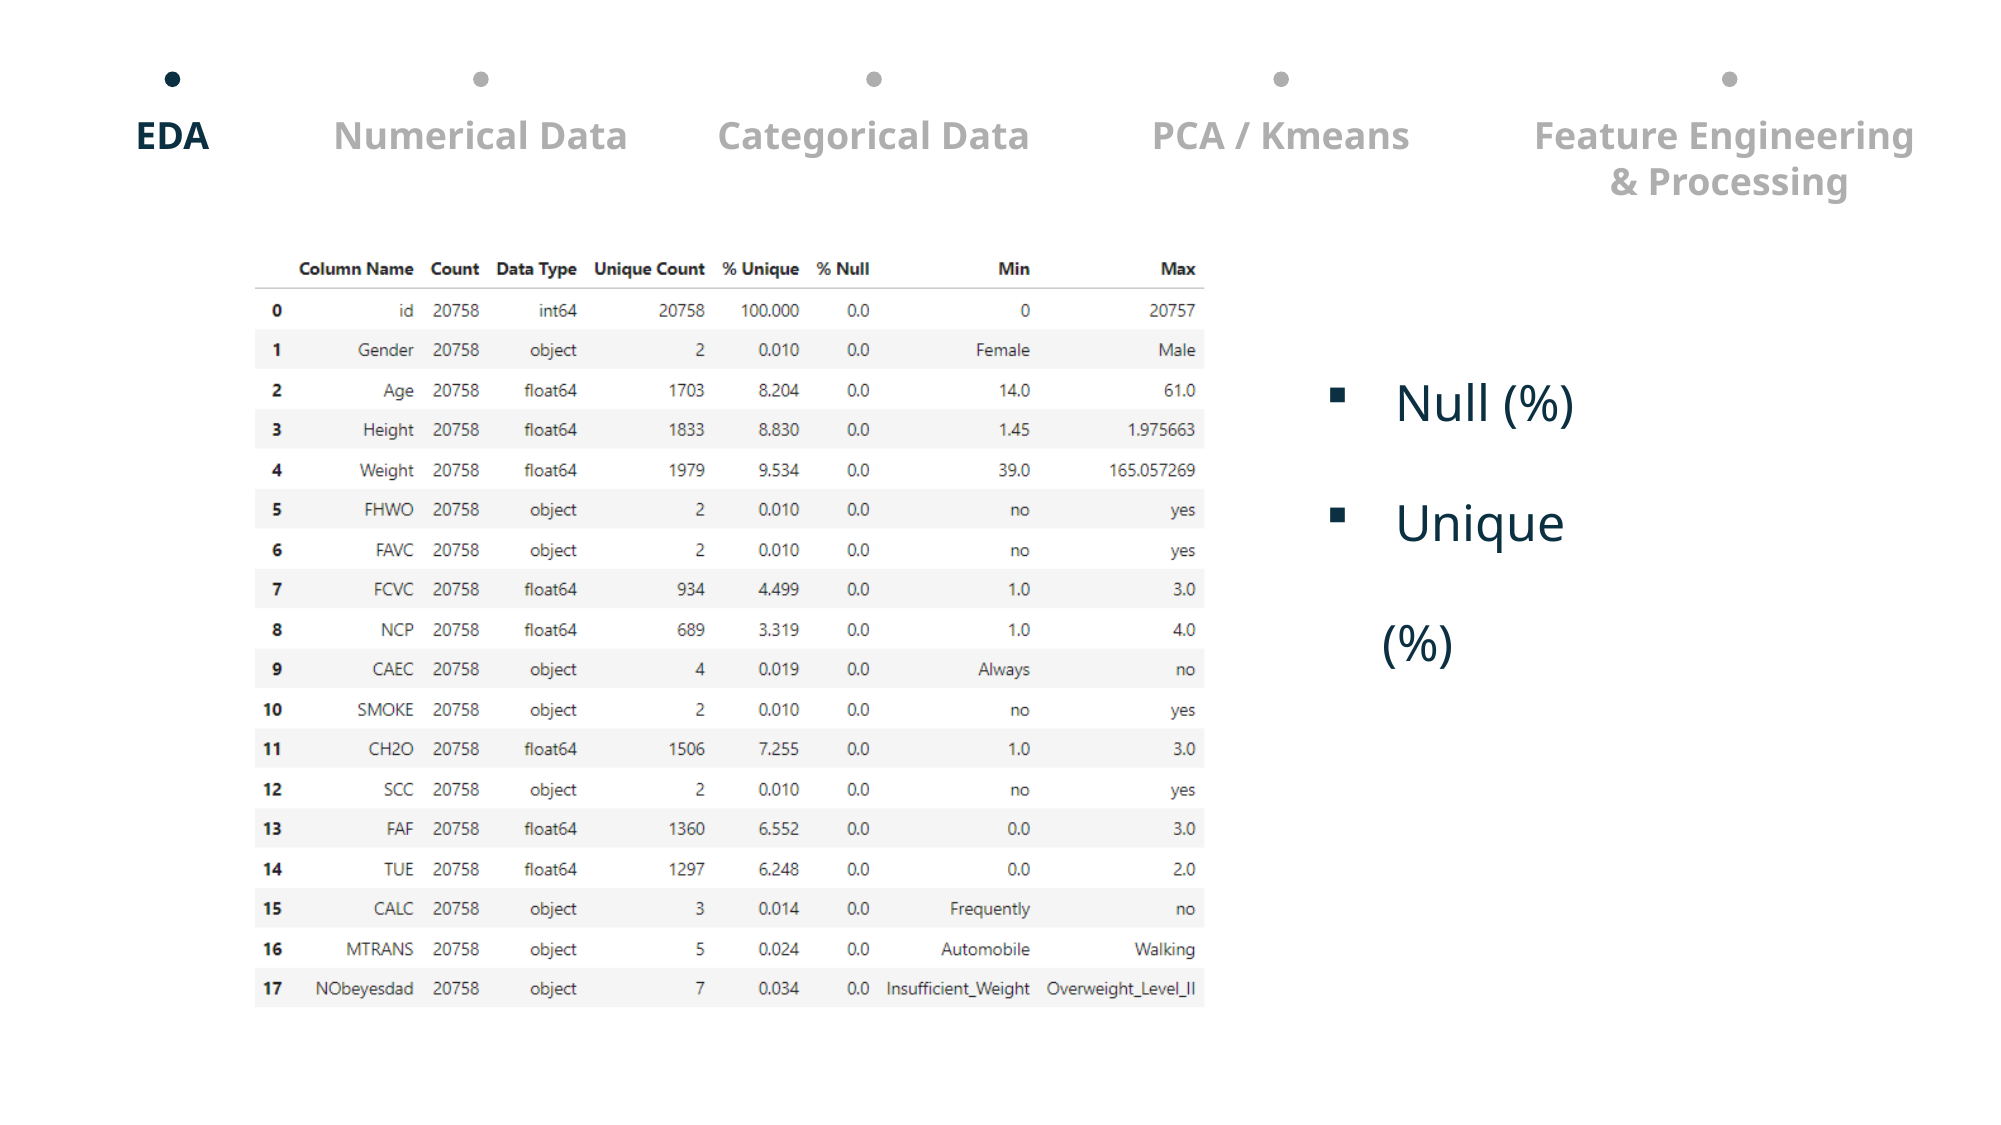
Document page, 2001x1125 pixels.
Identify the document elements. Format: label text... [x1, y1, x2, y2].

text_box Numerical Data [318, 105, 644, 165]
text_box [1720, 69, 1740, 89]
text_box [1208, 606, 1551, 703]
text_box EDA [120, 105, 225, 165]
text_box [163, 69, 182, 89]
text_box Null (%) Unique (%) [1311, 304, 1662, 680]
text_box [471, 69, 491, 89]
text_box PCA / Kmeans [1136, 105, 1426, 165]
picture [254, 256, 1208, 1021]
text_box Feature Engineering & Processing [1519, 105, 1941, 210]
text_box [1271, 69, 1291, 89]
text_box [864, 69, 884, 89]
text_box Categorical Data [702, 105, 1046, 165]
